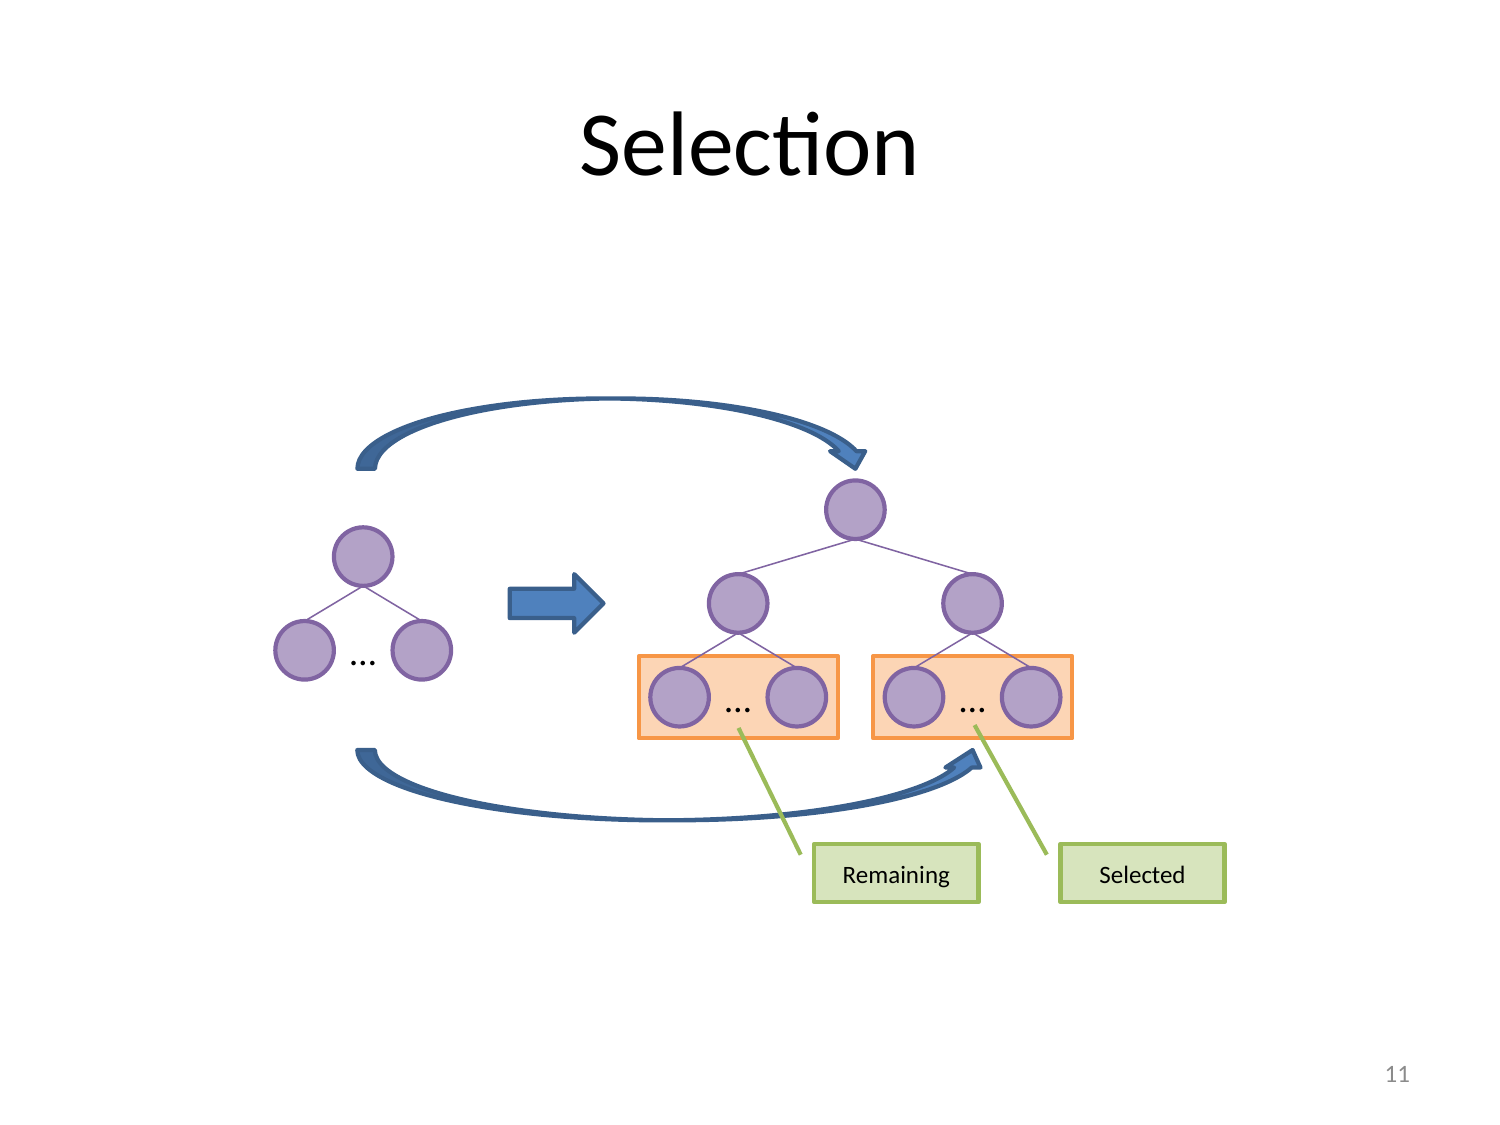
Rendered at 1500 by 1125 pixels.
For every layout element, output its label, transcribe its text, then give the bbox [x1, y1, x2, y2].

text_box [275, 398, 1225, 903]
title Selection [75, 45, 1425, 233]
slide_number 11 [1074, 1042, 1425, 1103]
